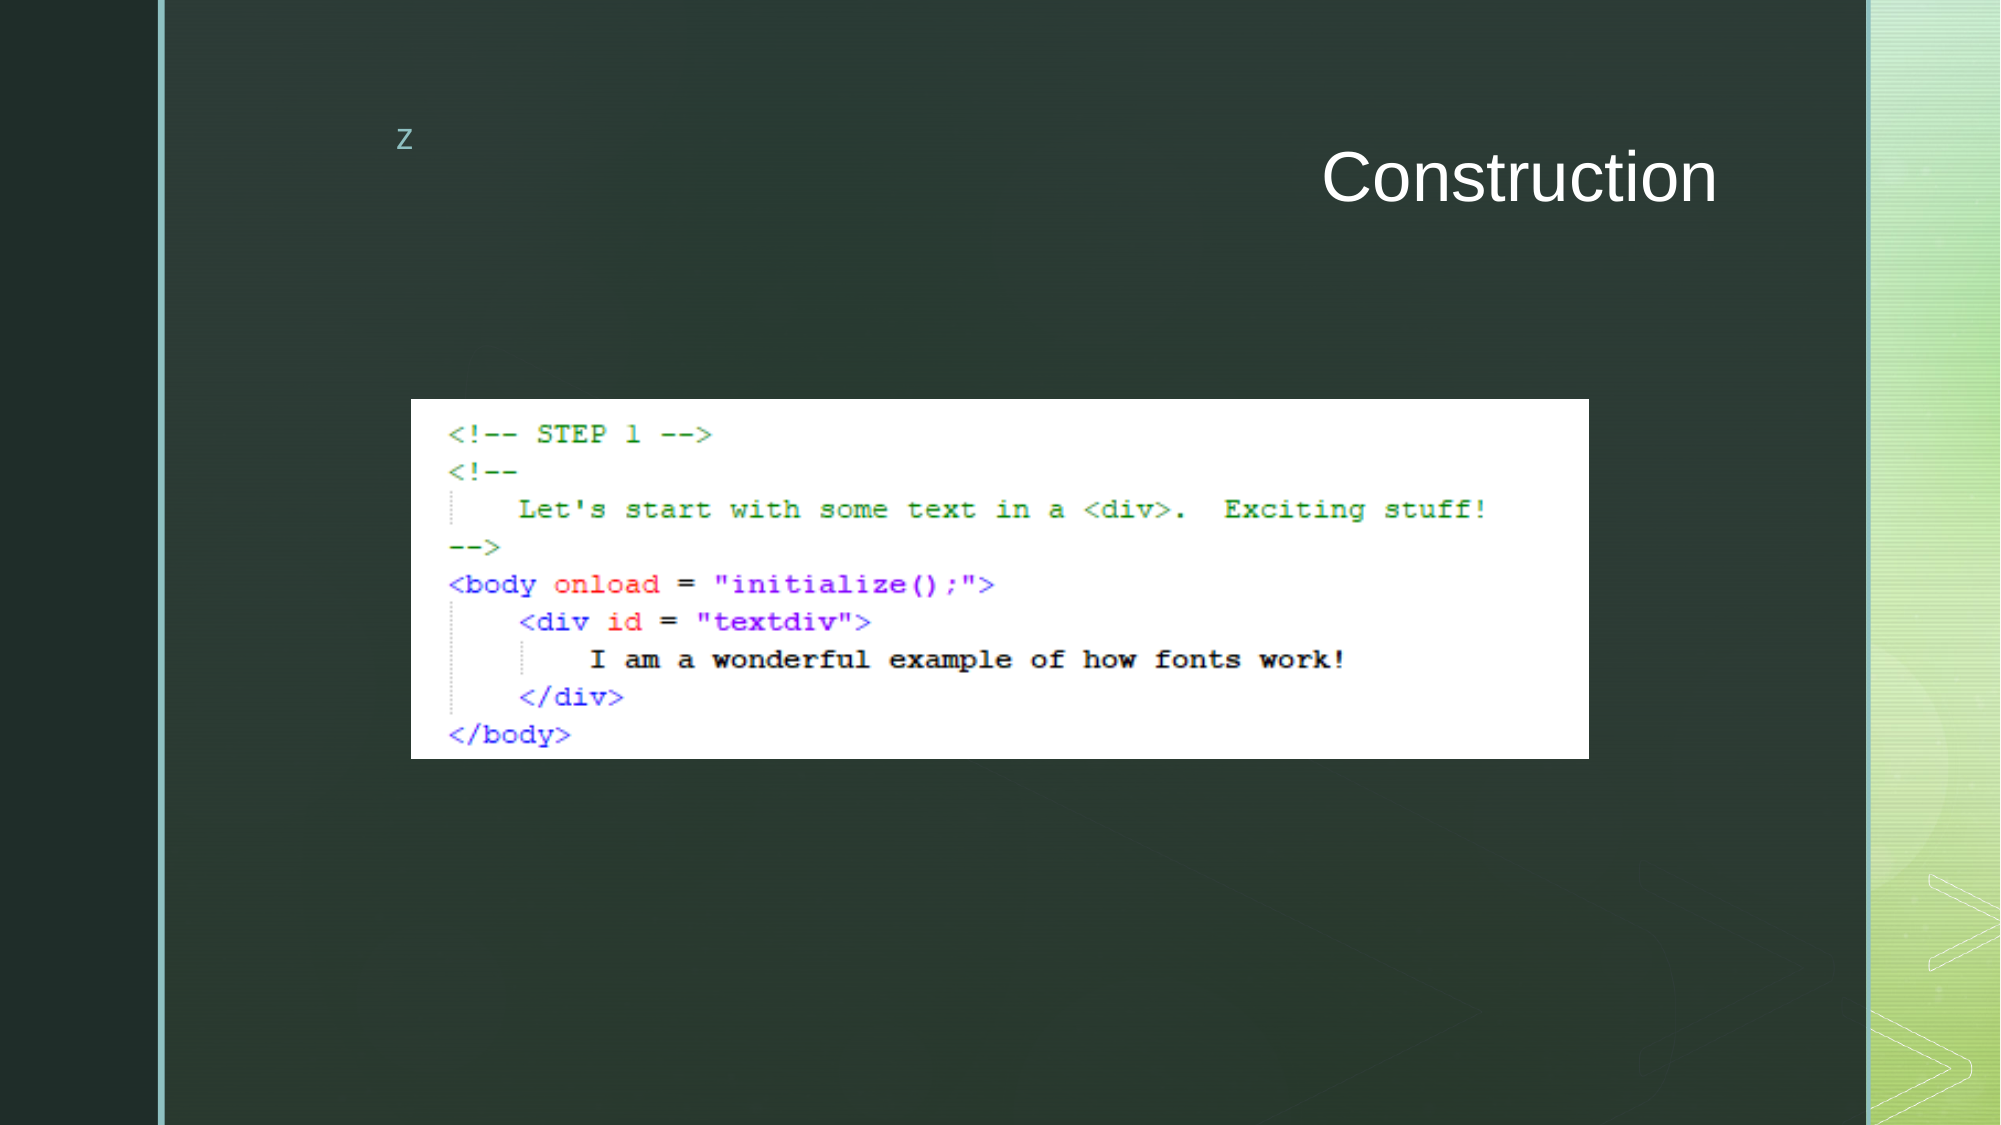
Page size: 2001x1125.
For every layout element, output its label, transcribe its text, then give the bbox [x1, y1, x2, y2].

picture [410, 399, 1589, 760]
picture [1871, 0, 2001, 1125]
title Construction [428, 132, 1734, 310]
